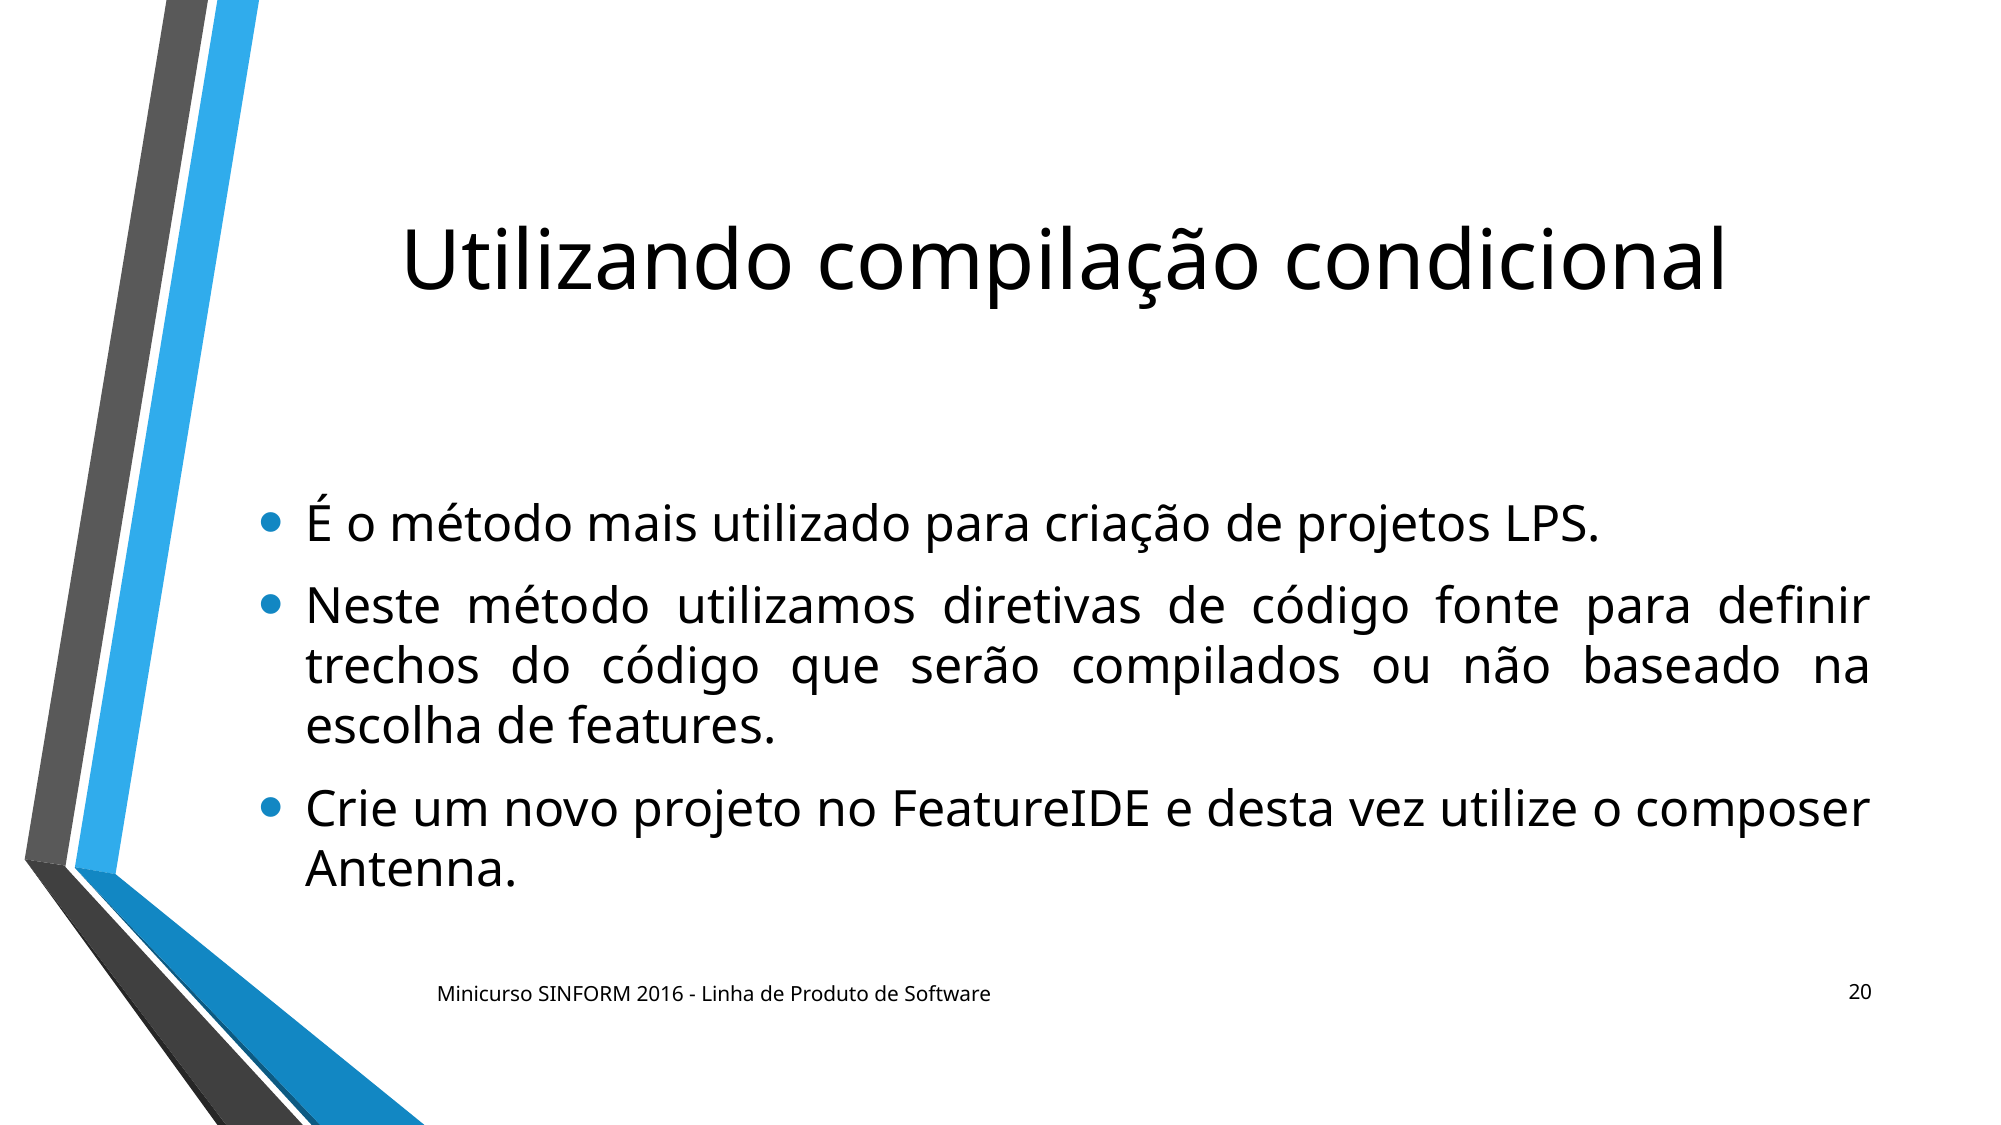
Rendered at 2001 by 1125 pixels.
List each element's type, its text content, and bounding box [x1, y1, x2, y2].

slide_number 20 [1796, 962, 1887, 1023]
list É o método mais utilizado para criação de projetos LPS. Neste método utilizamos diretivas de código fonte para definir trechos do código que serão compilados ou não baseado na escolha de features. Crie um novo projeto no FeatureIDE e desta vez utilize o composer Antenna. [243, 437, 1887, 950]
title Utilizando compilação condicional [243, 112, 1887, 400]
footer Minicurso SINFORM 2016 - Linha de Produto de Software [421, 965, 1584, 1025]
